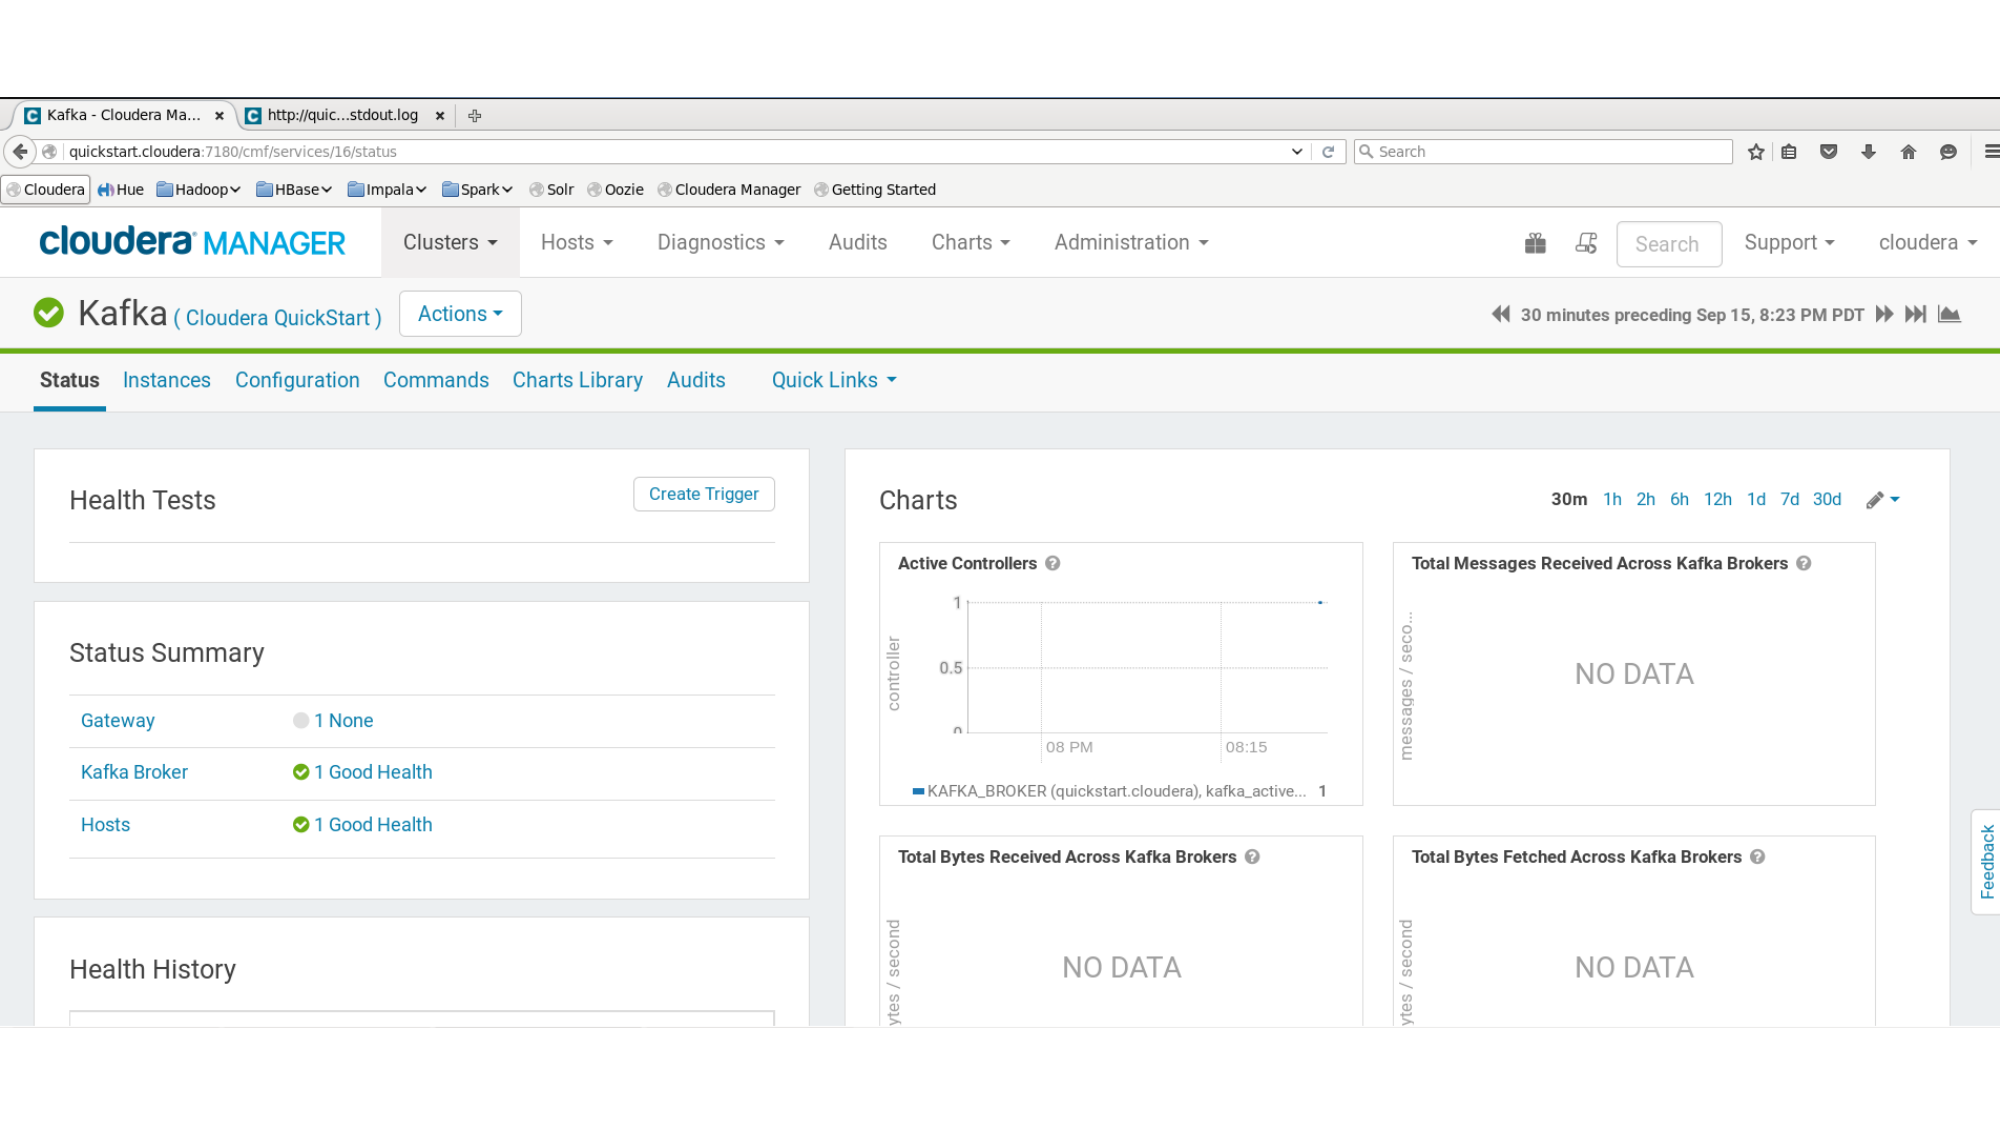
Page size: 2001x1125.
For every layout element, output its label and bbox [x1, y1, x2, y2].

picture [0, 97, 2000, 1028]
